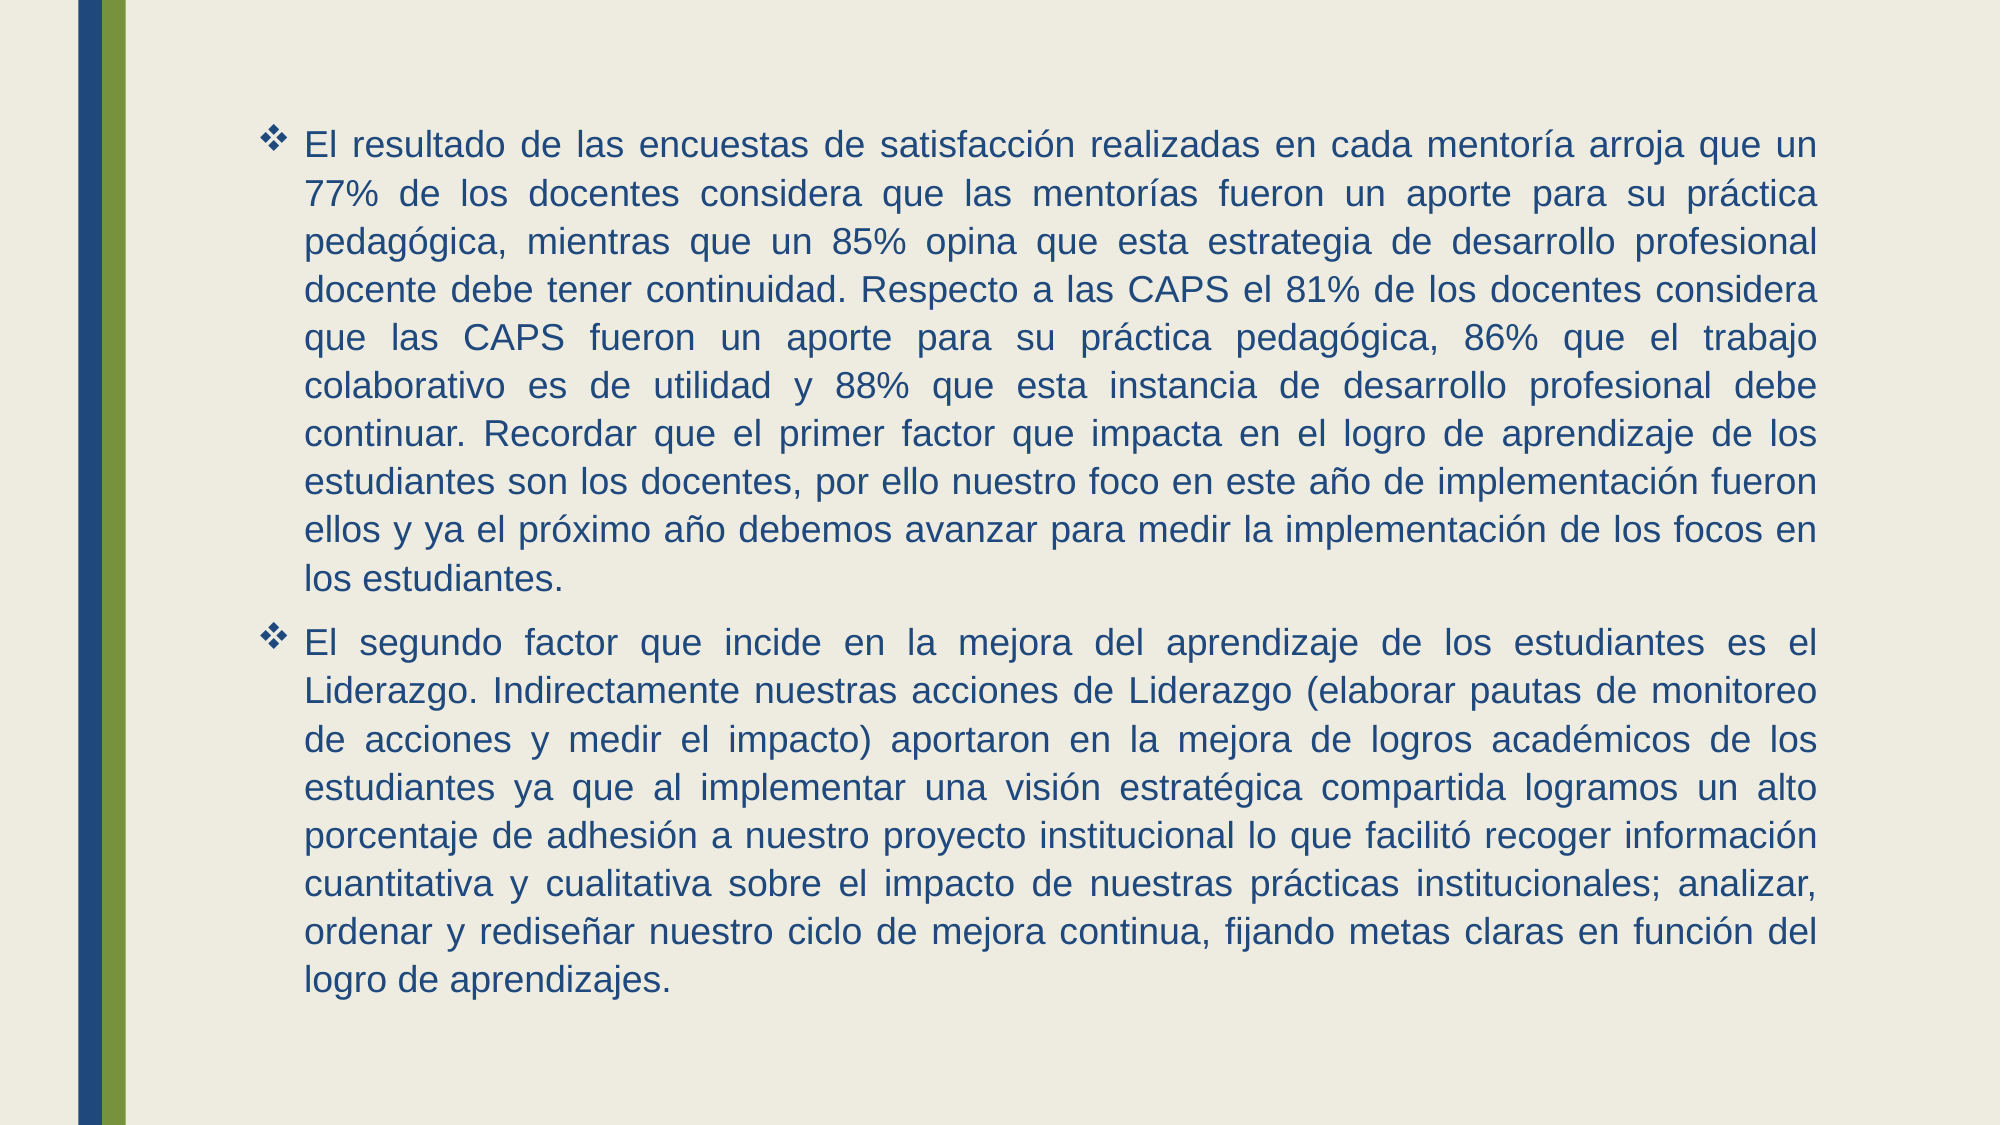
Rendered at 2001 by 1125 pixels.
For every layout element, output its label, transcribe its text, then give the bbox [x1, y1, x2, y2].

text_box El resultado de las encuestas de satisfacción realizadas en cada mentoría arroja que un 77% de los docentes considera que las mentorías fueron un aporte para su práctica pedagógica, mientras que un 85% opina que esta estrategia de desarrollo profesional docente debe tener continuidad. Respecto a las CAPS el 81% de los docentes considera que las CAPS fueron un aporte para su práctica pedagógica, 86% que el trabajo colaborativo es de utilidad y 88% que esta instancia de desarrollo profesional debe continuar. Recordar que el primer factor que impacta en el logro de aprendizaje de los estudiantes son los docentes, por ello nuestro foco en este año de implementación fueron ellos y ya el próximo año debemos avanzar para medir la implementación de los focos en los estudiantes. El segundo factor que incide en la mejora del aprendizaje de los estudiantes es el Liderazgo. Indirectamente nuestras acciones de Liderazgo (elaborar pautas de monitoreo de acciones y medir el impacto) aportaron en la mejora de logros académicos de los estudiantes ya que al implementar una visión estratégica compartida logramos un alto porcentaje de adhesión a nuestro proyecto institucional lo que facilitó recoger información cuantitativa y cualitativa sobre el impacto de nuestras prácticas institucionales; analizar, ordenar y rediseñar nuestro ciclo de mejora continua, fijando metas claras en función del logro de aprendizajes. [242, 109, 1833, 1008]
